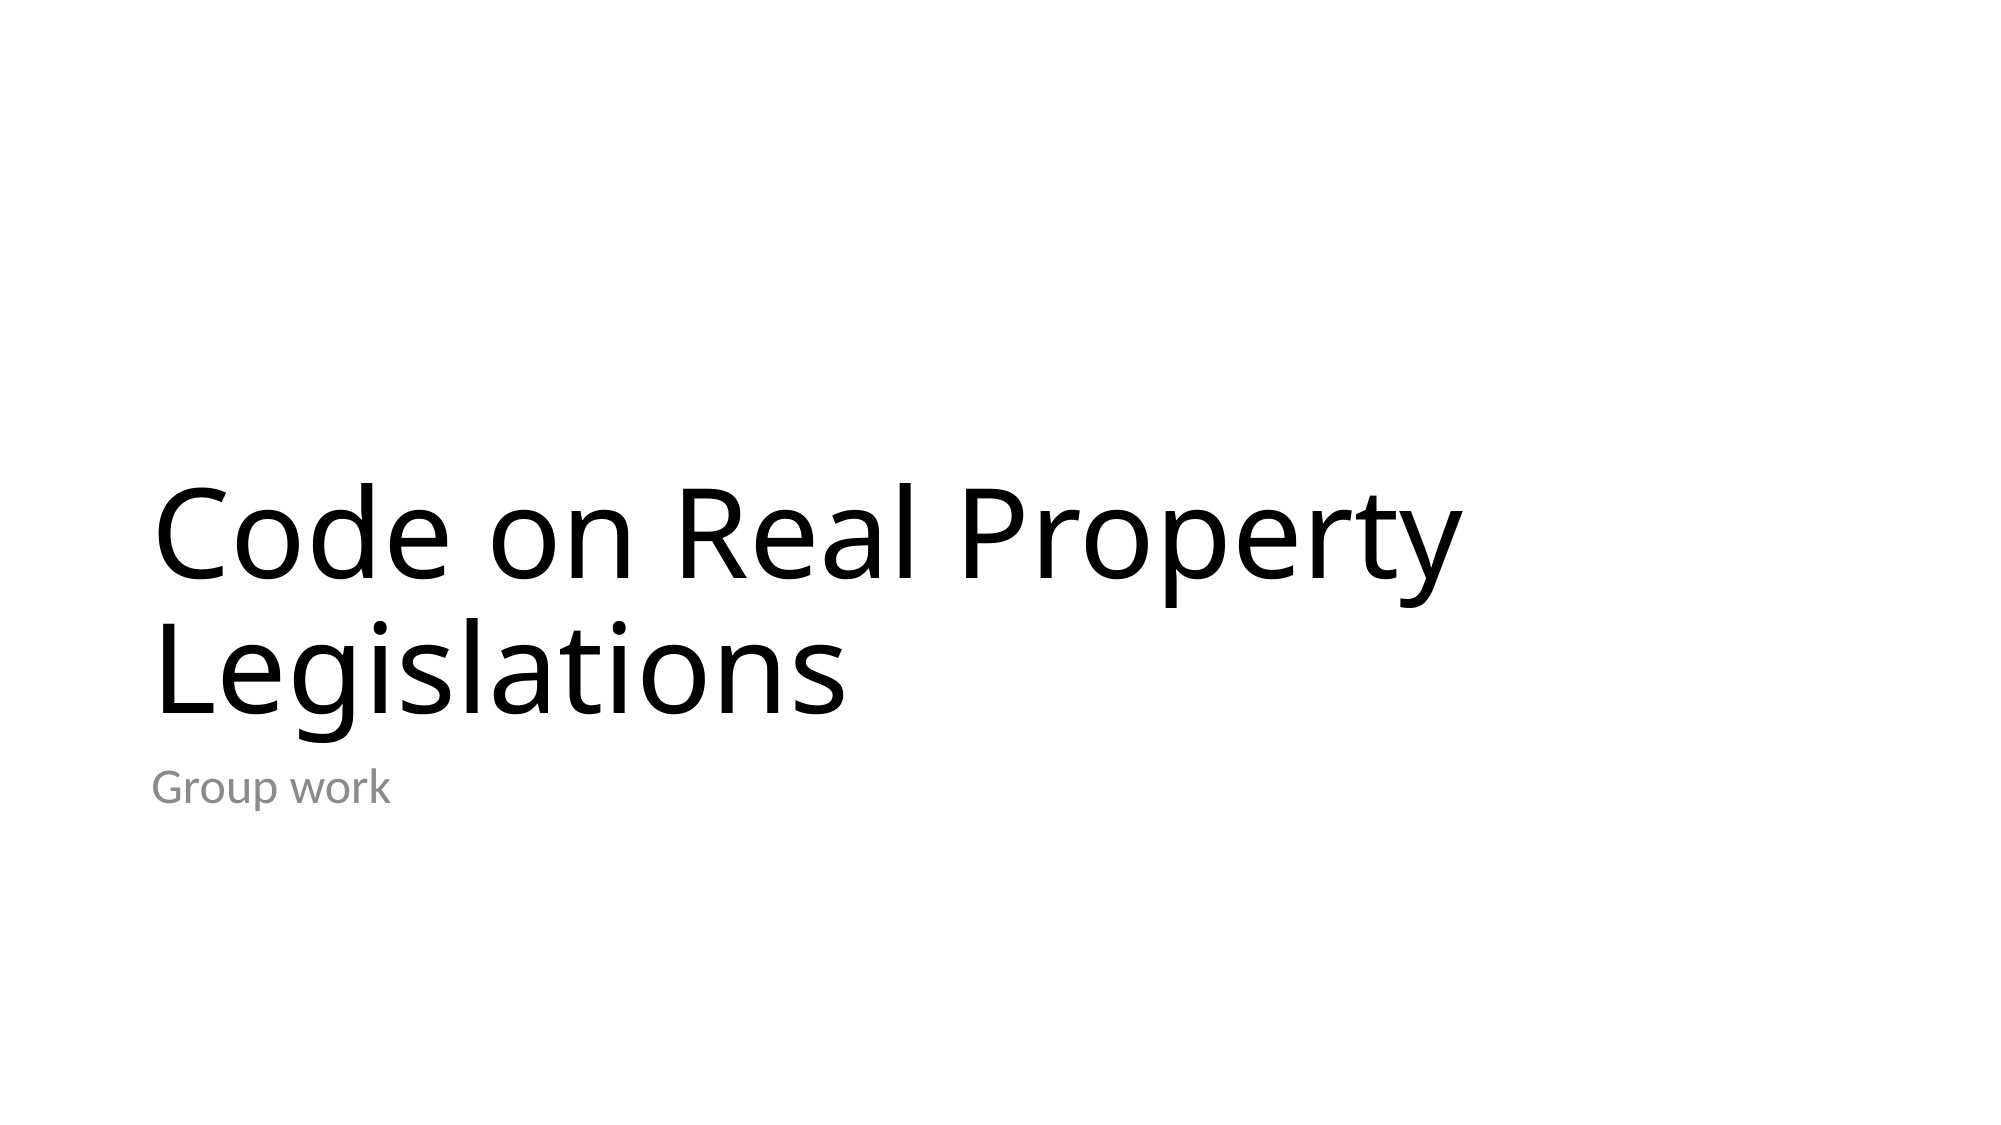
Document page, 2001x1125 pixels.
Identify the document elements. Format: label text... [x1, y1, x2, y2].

title Code on Real Property Legislations [136, 280, 1862, 749]
list Group work [136, 752, 1862, 999]
